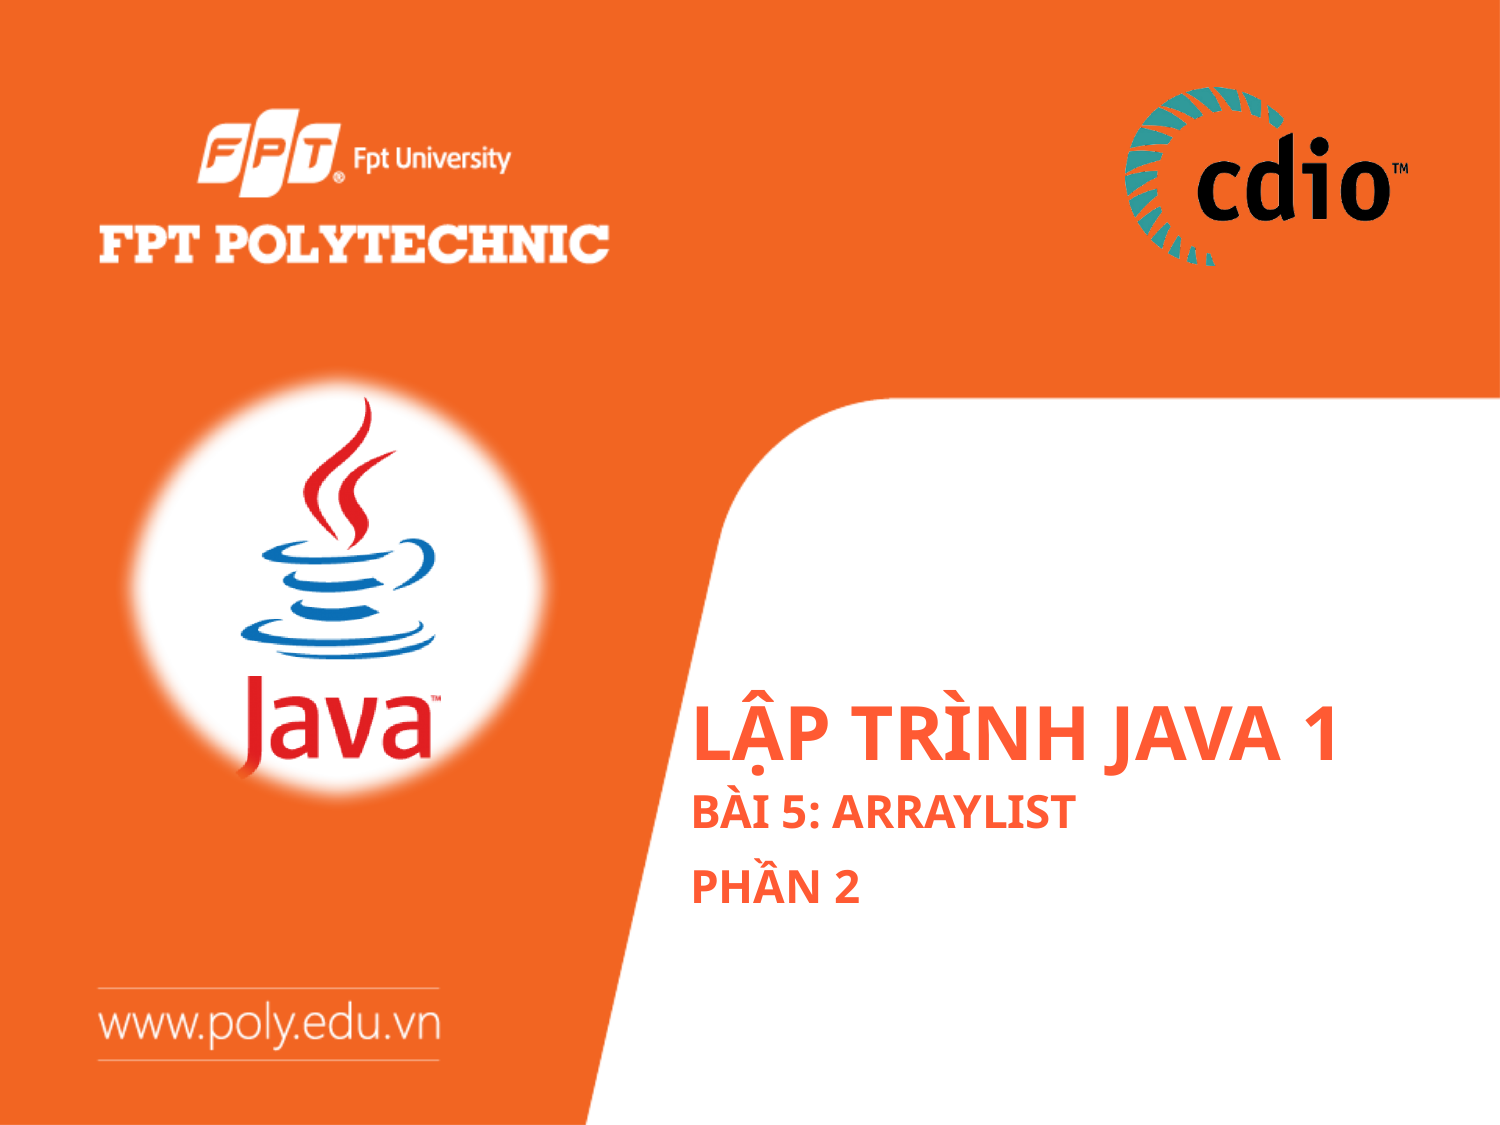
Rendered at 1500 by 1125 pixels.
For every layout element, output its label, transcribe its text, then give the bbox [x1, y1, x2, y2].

title Lập trình Java 1 [675, 662, 1500, 774]
picture [0, 0, 1500, 1125]
subtitle Bài 5: ArrayList [675, 774, 1500, 849]
text_box Phần 2 [674, 849, 1500, 1013]
